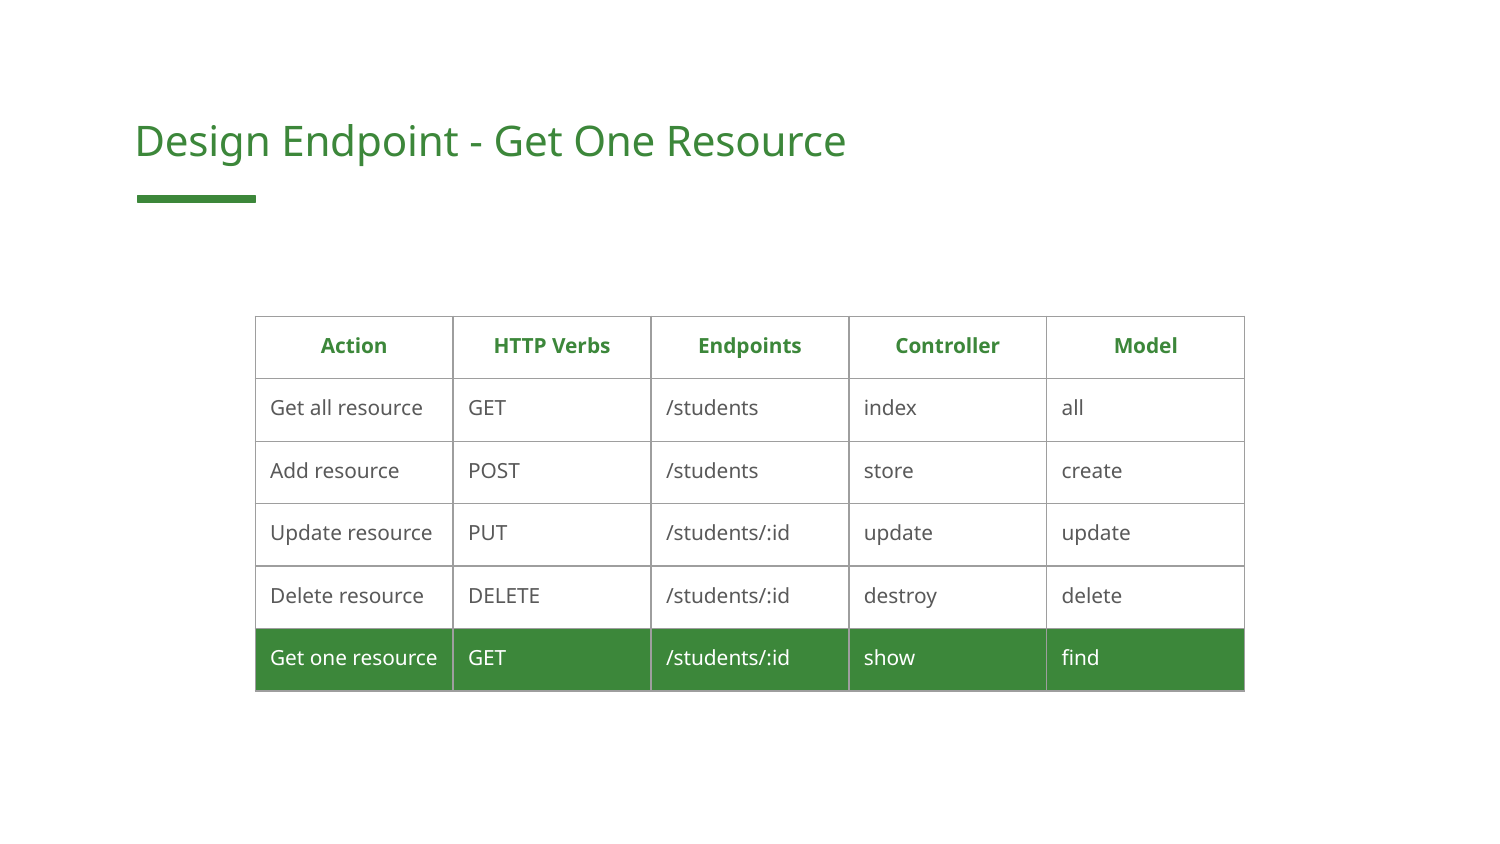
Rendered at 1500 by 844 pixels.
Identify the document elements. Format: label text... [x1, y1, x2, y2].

table_cell all [1047, 379, 1244, 441]
table_cell update [850, 504, 1046, 565]
table_header Controller [850, 317, 1046, 378]
text_box [137, 196, 256, 202]
table_cell GET [454, 629, 650, 690]
table_cell Add resource [256, 442, 452, 503]
table_cell Get one resource [256, 629, 452, 690]
table_cell Delete resource [256, 567, 452, 628]
table_cell PUT [454, 504, 650, 565]
table_cell find [1047, 629, 1244, 690]
table_cell destroy [850, 567, 1046, 628]
table_cell update [1047, 504, 1244, 565]
table_cell /students [652, 379, 848, 441]
table_cell /students/:id [652, 629, 848, 690]
table_cell /students/:id [652, 567, 848, 628]
table_cell /students [652, 442, 848, 503]
table_cell GET [454, 379, 650, 441]
table_cell /students/:id [652, 504, 848, 565]
table_cell delete [1047, 567, 1244, 628]
table_cell create [1047, 442, 1244, 503]
table_cell Get all resource [256, 379, 452, 441]
title Design Endpoint - Get One Resource [119, 97, 1381, 185]
table_cell POST [454, 442, 650, 503]
table_header Model [1047, 317, 1244, 378]
table_cell show [850, 629, 1046, 690]
table_header HTTP Verbs [454, 317, 650, 378]
table_cell DELETE [454, 567, 650, 628]
table_cell store [850, 442, 1046, 503]
table_cell index [850, 379, 1046, 441]
table_header Action [256, 317, 452, 378]
table_header Endpoints [652, 317, 848, 378]
table_cell Update resource [256, 504, 452, 565]
